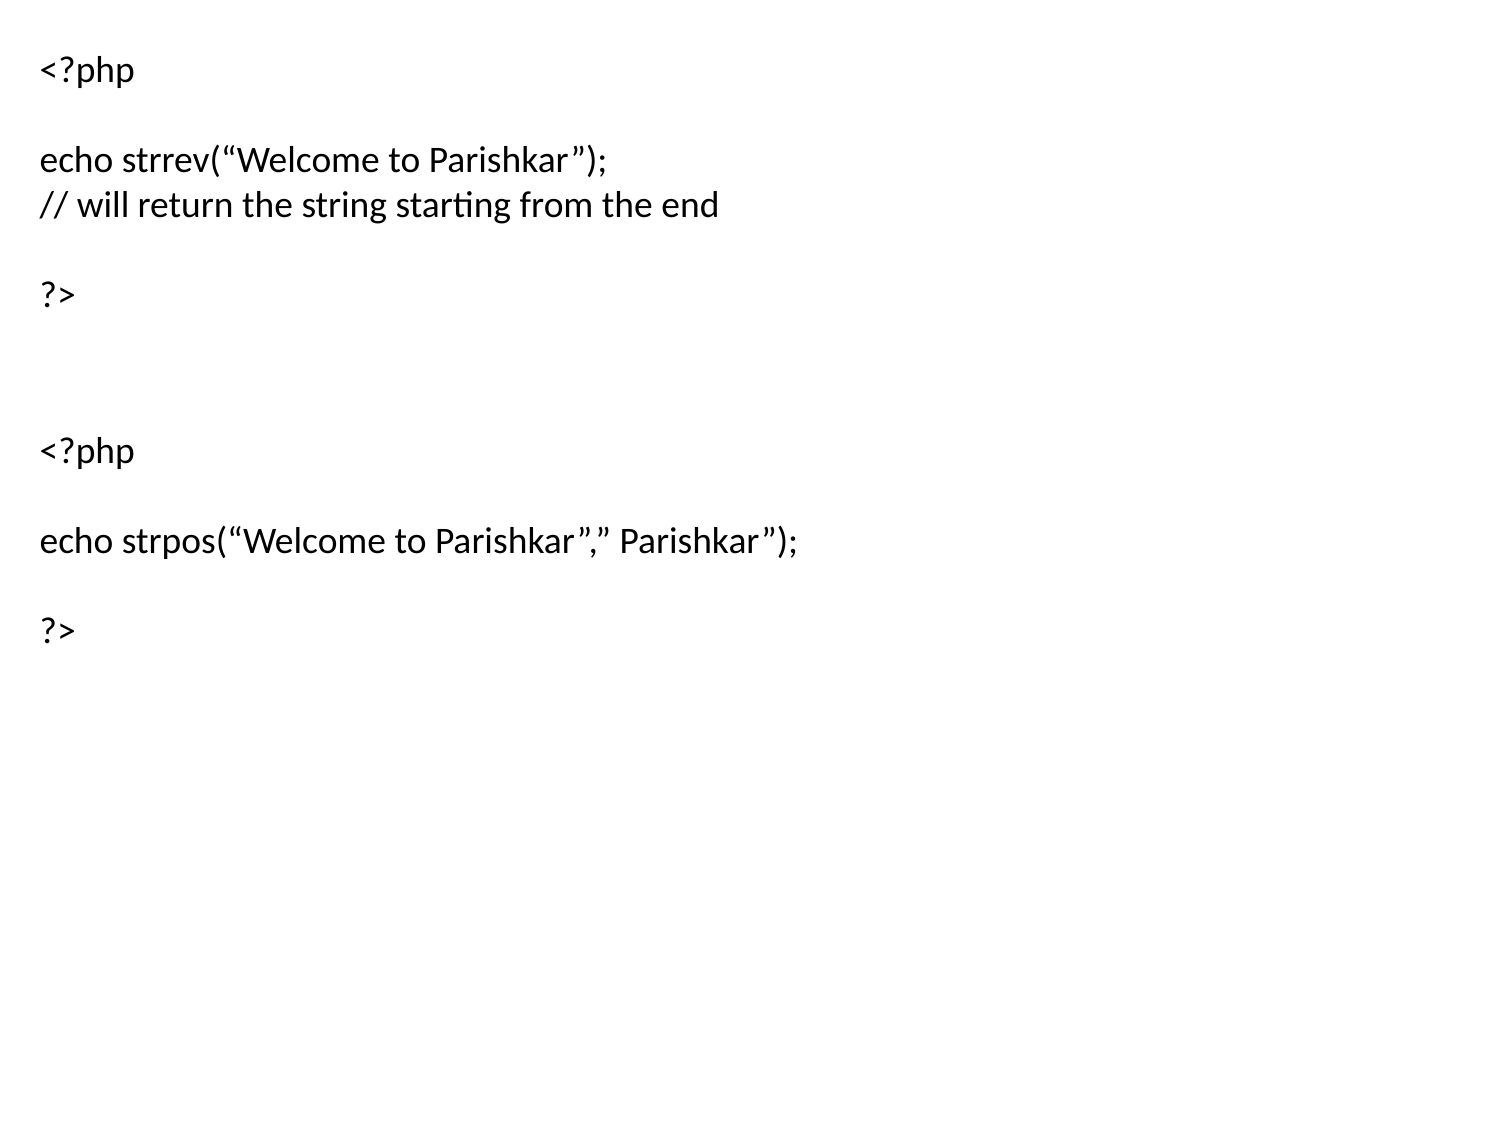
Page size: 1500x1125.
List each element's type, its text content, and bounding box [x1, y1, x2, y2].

text_box <?php echo strrev(“Welcome to Parishkar”); // will return the string starting from the end ?> [24, 37, 1375, 323]
text_box <?php echo strpos(“Welcome to Parishkar”,” Parishkar”); ?> [24, 418, 1375, 659]
